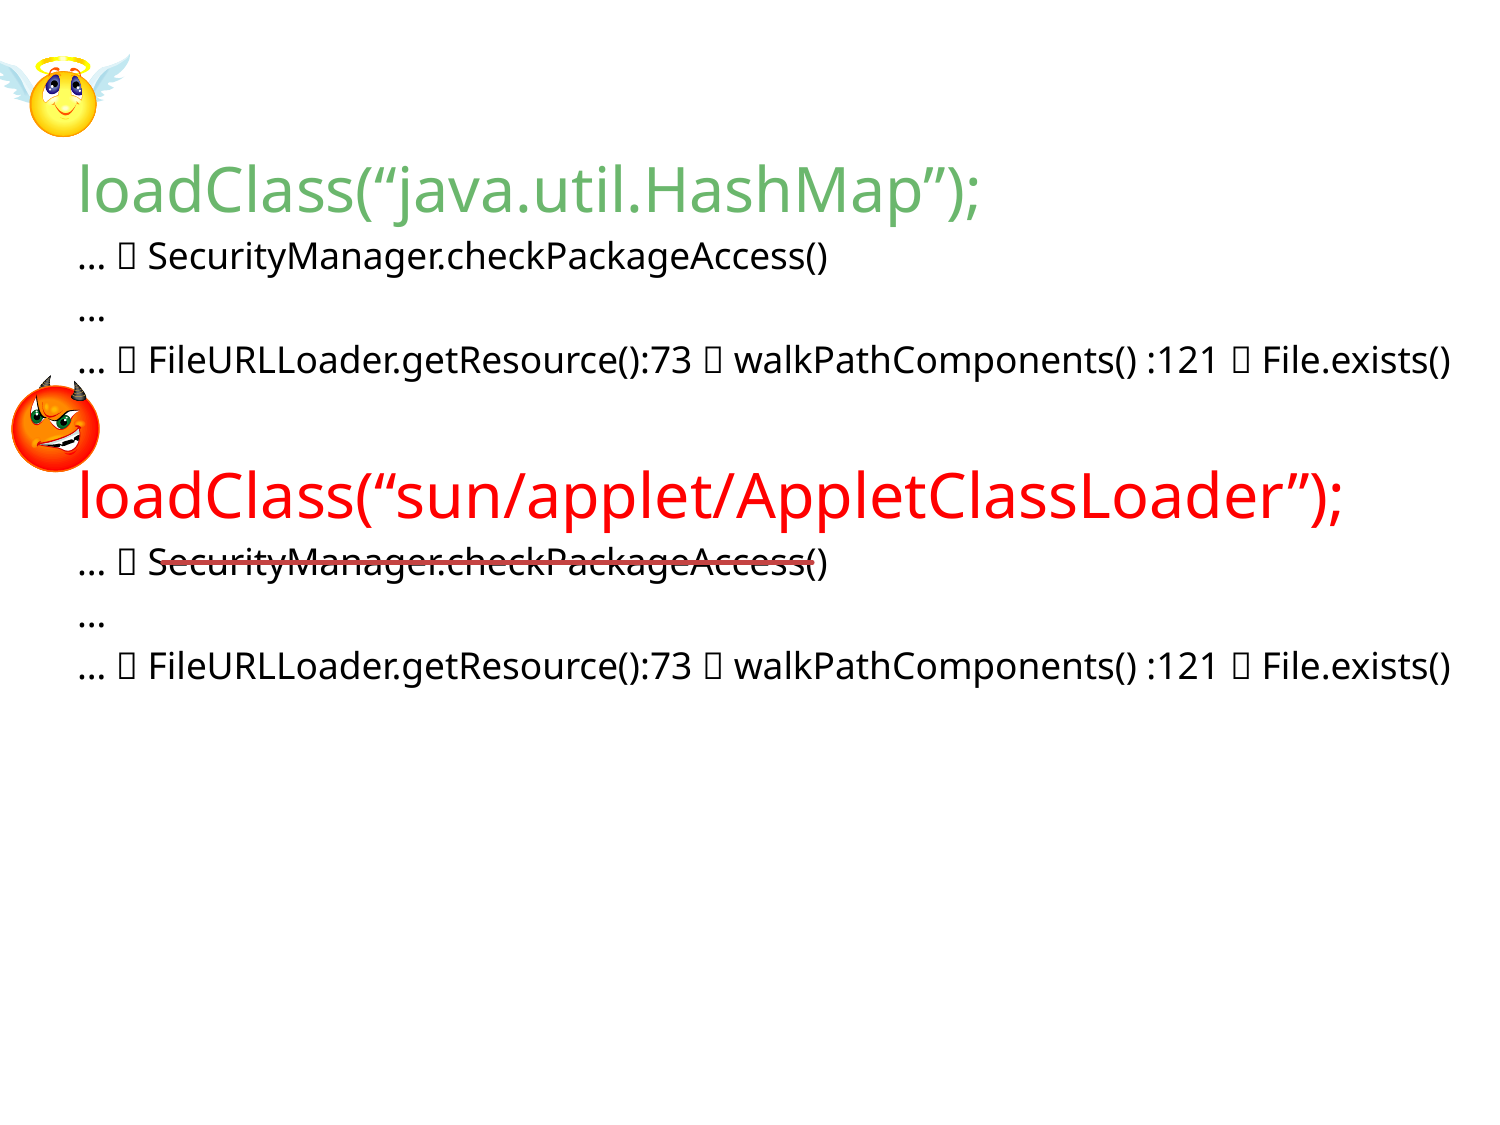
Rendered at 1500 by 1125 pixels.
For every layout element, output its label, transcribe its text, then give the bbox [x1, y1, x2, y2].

list loadClass(“java.util.HashMap”); …  SecurityManager.checkPackageAccess() … …  FileURLLoader.getResource():73  walkPathComponents() :121  File.exists() loadClass(“sun/applet/AppletClassLoader”); …  SecurityManager.checkPackageAccess() … …  FileURLLoader.getResource():73  walkPathComponents() :121  File.exists() loadClass(“MyClass”); …  SecurityManager.checkPackageAccess() … …  FileURLLoader.getResource():73  walkPathComponents() :139  File.exists() [50, 75, 1500, 1050]
picture [0, 51, 131, 138]
picture [11, 374, 100, 473]
